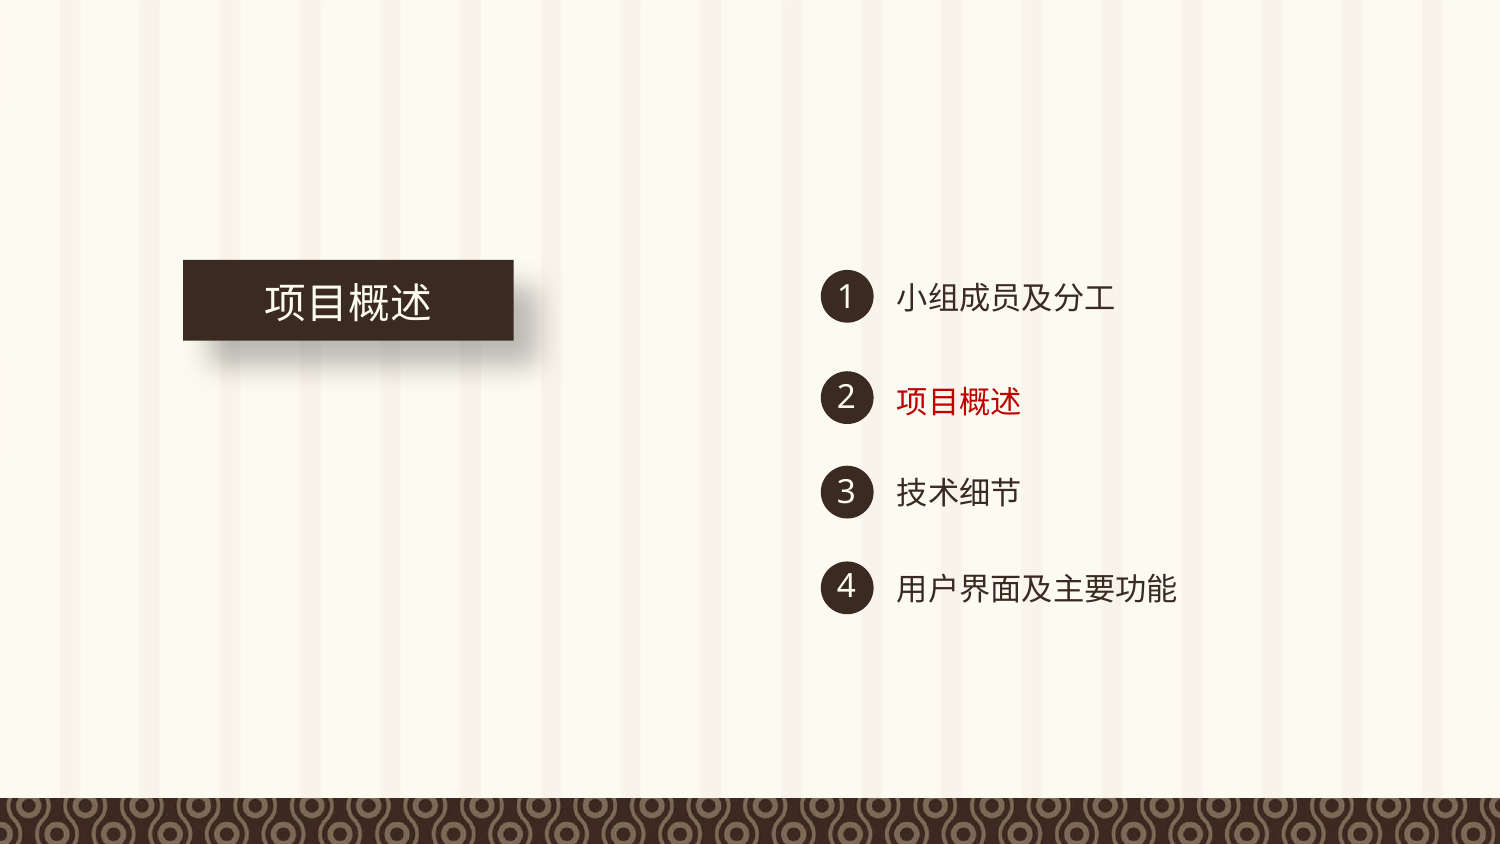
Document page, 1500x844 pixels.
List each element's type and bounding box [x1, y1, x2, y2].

picture [0, 0, 1500, 844]
text_box [820, 268, 1346, 615]
text_box [170, 259, 527, 341]
